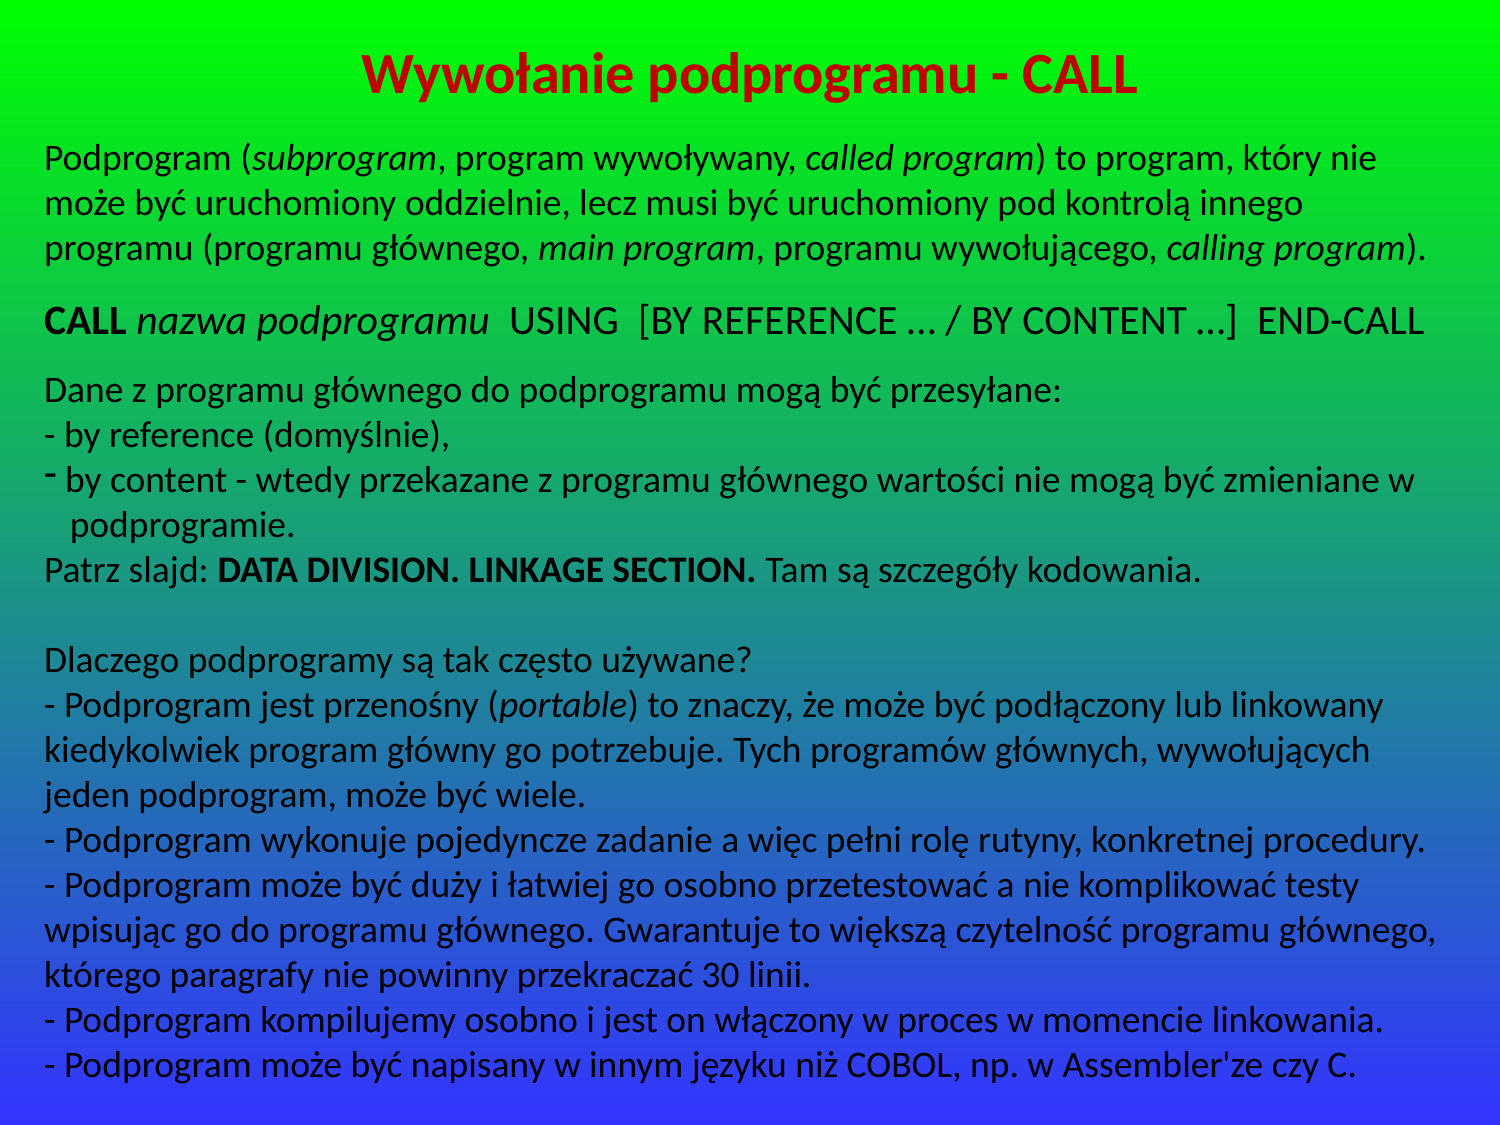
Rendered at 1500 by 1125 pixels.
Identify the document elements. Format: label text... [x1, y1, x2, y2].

text_box Wywołanie podprogramu - CALL [53, 27, 1447, 113]
text_box Podprogram (subprogram, program wywoływany, called program) to program, który nie może być uruchomiony oddzielnie, lecz musi być uruchomiony pod kontrolą innego programu (programu głównego, main program, programu wywołującego, calling program). CALL nazwa podprogramu USING [BY REFERENCE … / BY CONTENT …] END-CALL Dane z programu głównego do podprogramu mogą być przesyłane: - by reference (domyślnie), by content - wtedy przekazane z programu głównego wartości nie mogą być zmieniane w podprogramie. Patrz slajd: DATA DIVISION. LINKAGE SECTION. Tam są szczegóły kodowania. Dlaczego podprogramy są tak często używane? - Podprogram jest przenośny (portable) to znaczy, że może być podłączony lub linkowany kiedykolwiek program główny go potrzebuje. Tych programów głównych, wywołujących jeden podprogram, może być wiele. - Podprogram wykonuje pojedyncze zadanie a więc pełni rolę rutyny, konkretnej procedury. - Podprogram może być duży i łatwiej go osobno przetestować a nie komplikować testy wpisując go do programu głównego. Gwarantuje to większą czytelność programu głównego, którego paragrafy nie powinny przekraczać 30 linii. - Podprogram kompilujemy osobno i jest on włączony w proces w momencie linkowania. - Podprogram może być napisany w innym języku niż COBOL, np. w Assembler'ze czy C. [29, 125, 1471, 1093]
